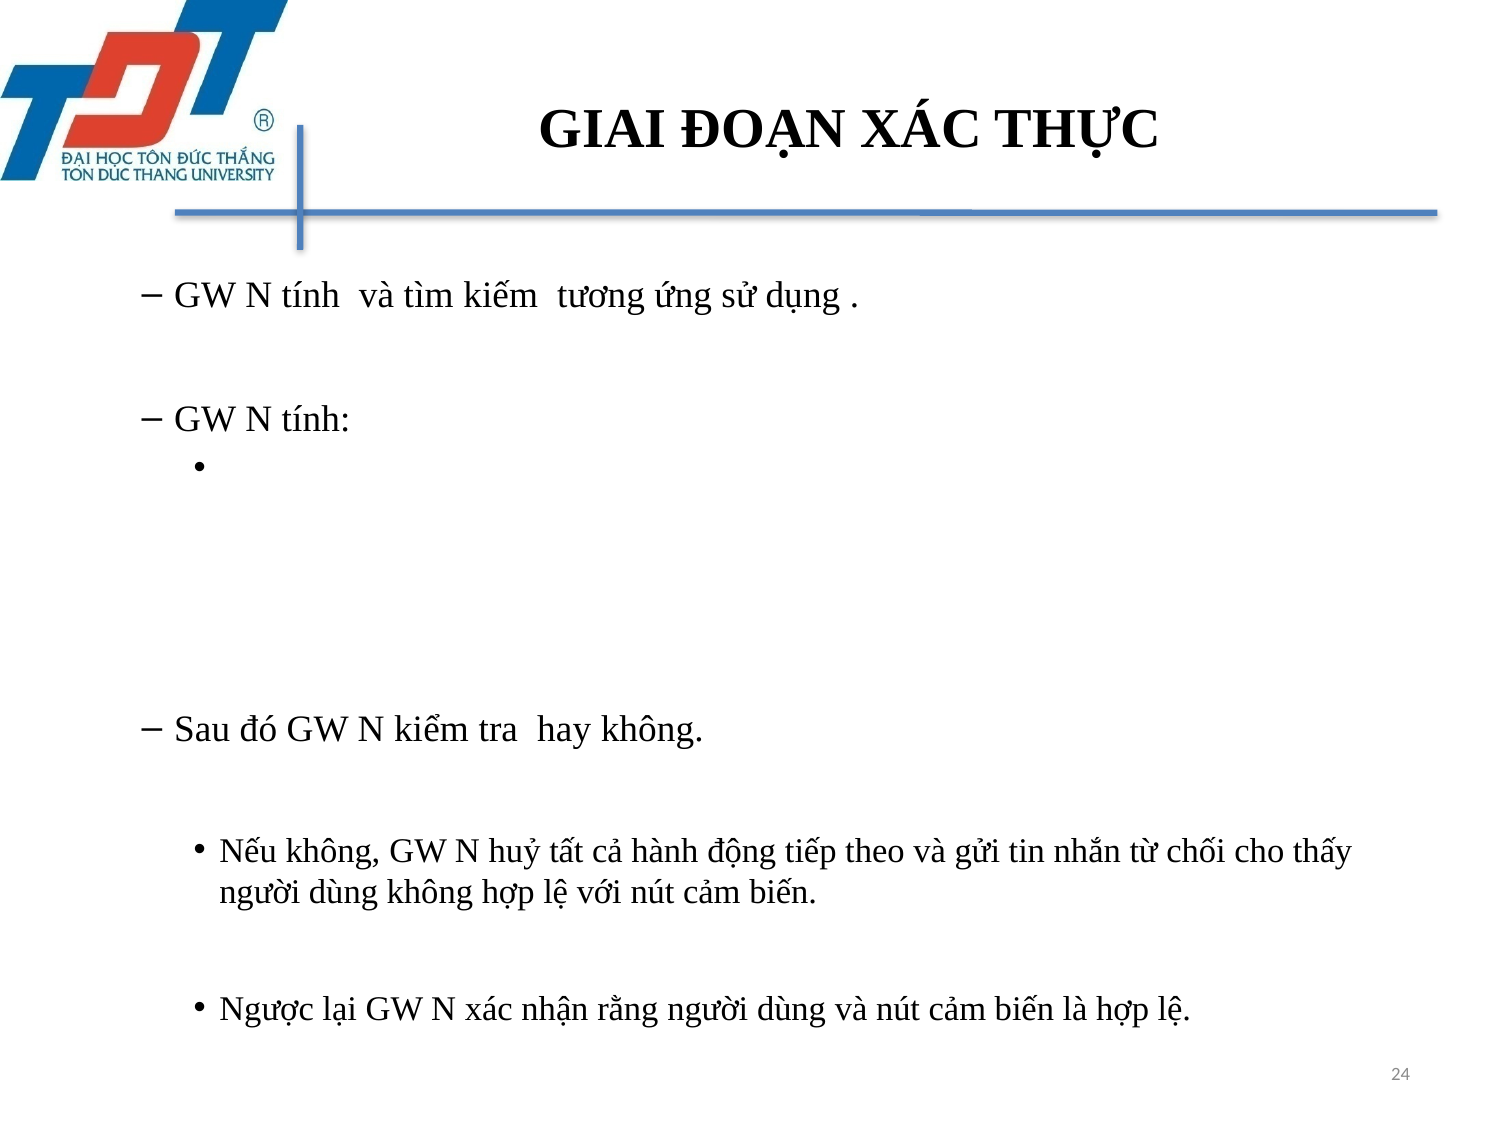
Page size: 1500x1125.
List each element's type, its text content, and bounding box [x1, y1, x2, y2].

slide_number 24 [1074, 1042, 1425, 1103]
title GIAI ĐOẠN XÁC THỰC [174, 31, 1500, 219]
picture [0, 0, 288, 181]
